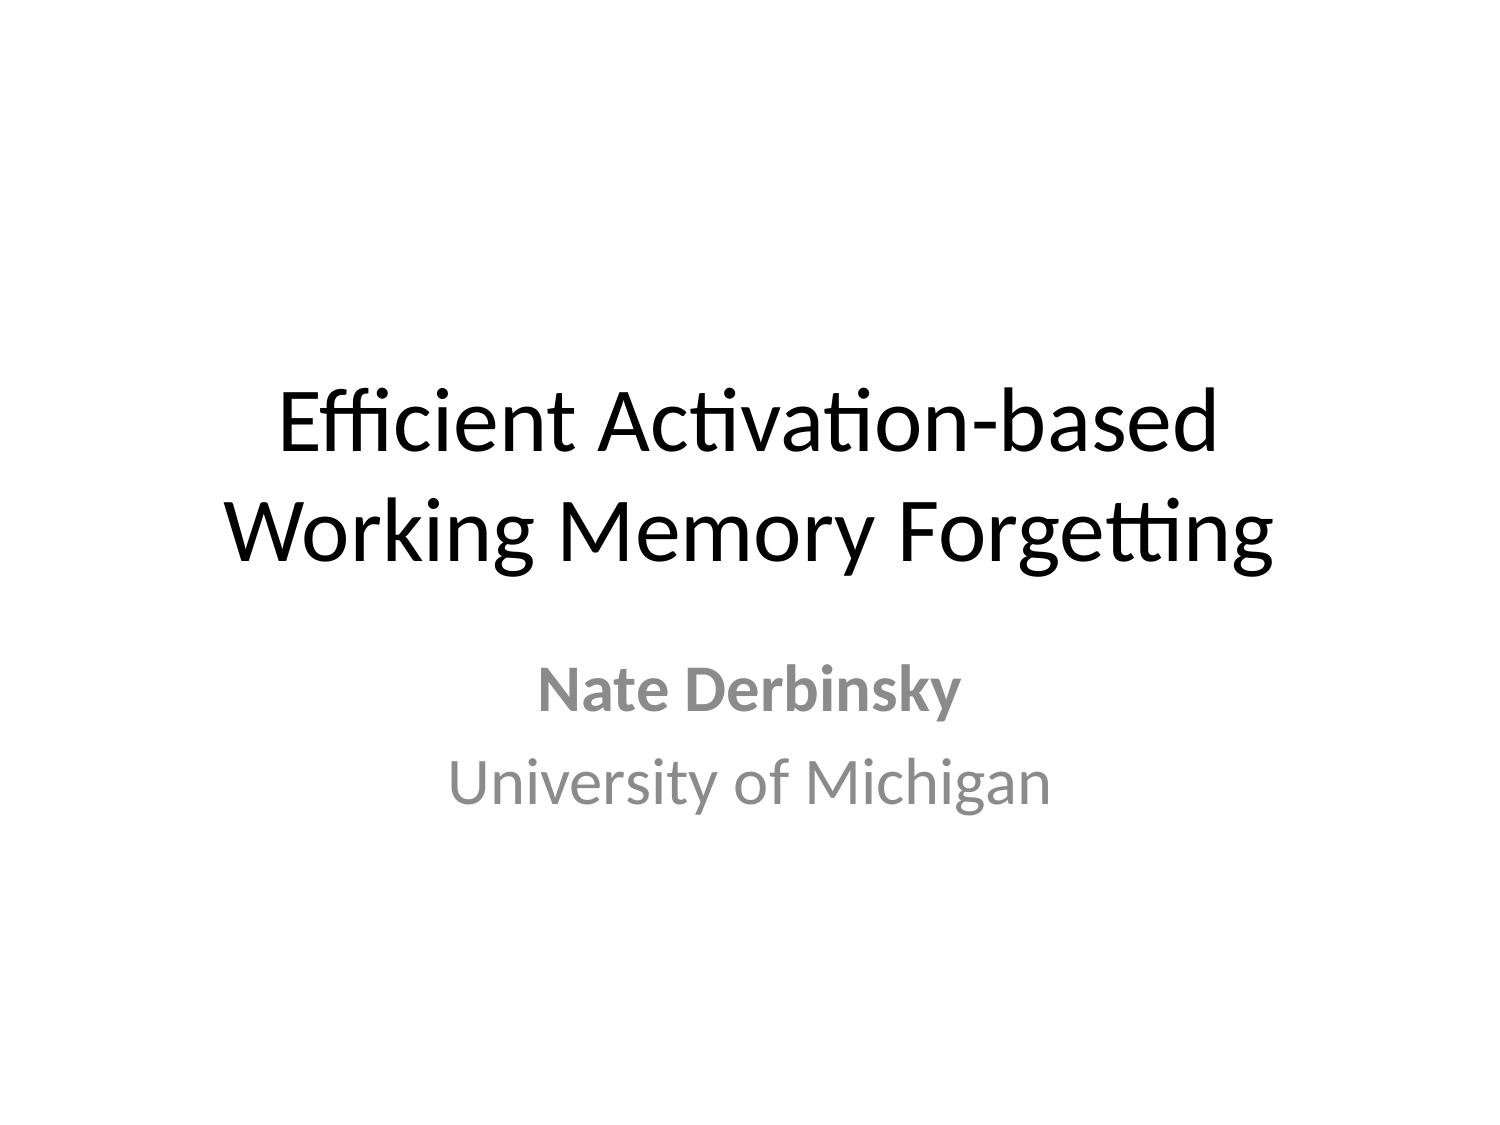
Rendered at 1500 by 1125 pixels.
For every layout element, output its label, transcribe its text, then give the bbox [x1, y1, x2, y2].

title Efficient Activation-based Working Memory Forgetting [112, 349, 1388, 591]
subtitle Nate Derbinsky University of Michigan [225, 637, 1275, 925]
